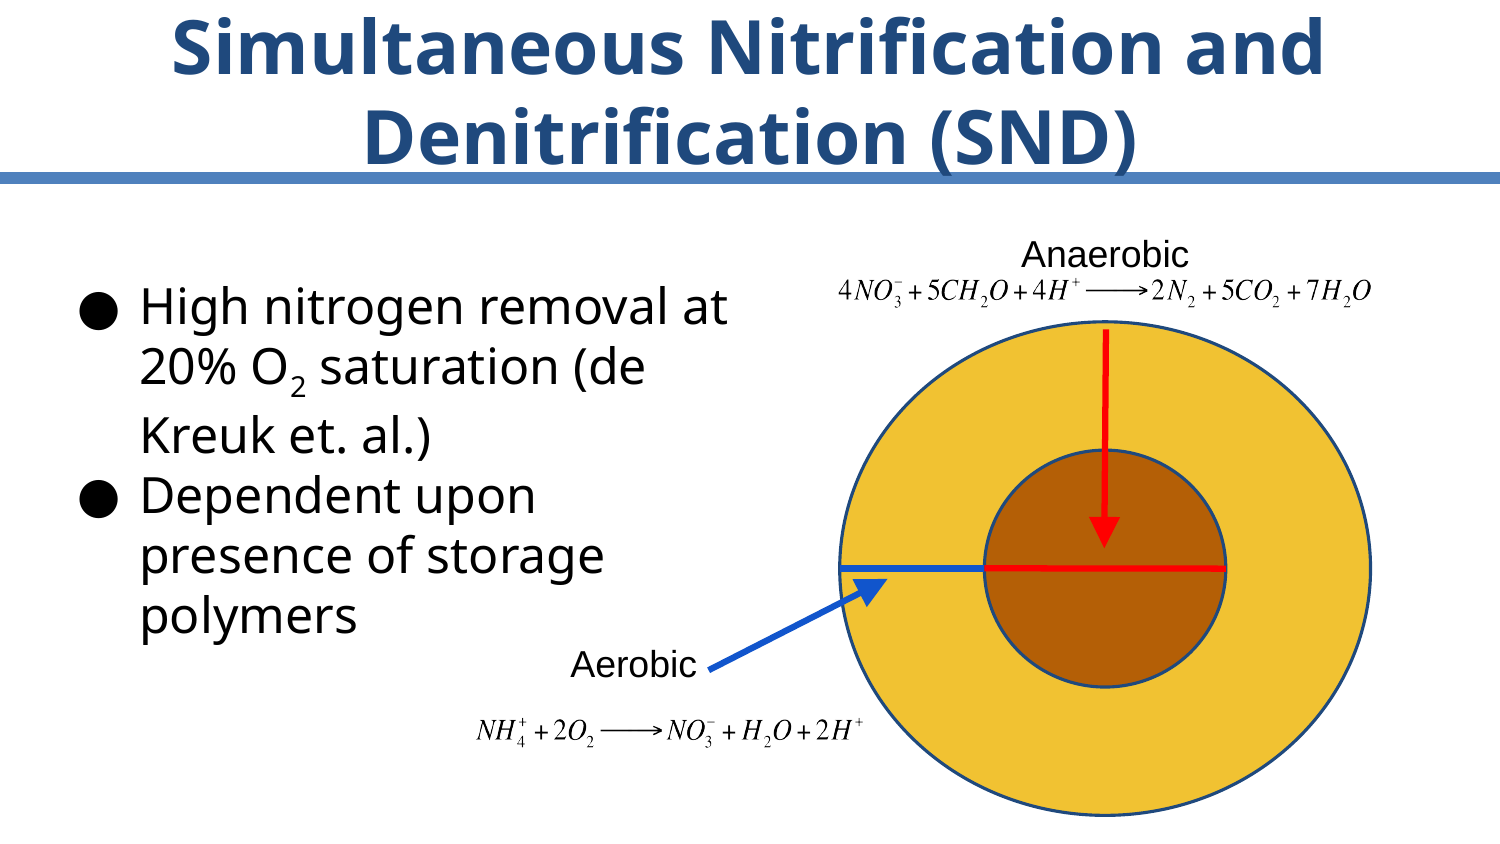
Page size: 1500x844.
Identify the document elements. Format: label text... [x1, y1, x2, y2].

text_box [708, 578, 888, 671]
list High nitrogen removal at 20% O2 saturation (de Kreuk et. al.) Dependent upon presence of storage polymers [49, 259, 751, 618]
picture [471, 706, 871, 771]
text_box [984, 450, 1226, 565]
title Simultaneous Nitrification and Denitrification (SND) [75, 0, 1425, 195]
text_box [867, 338, 1371, 816]
text_box [839, 338, 1099, 565]
text_box [984, 575, 1226, 688]
text_box Aerobic [555, 624, 725, 700]
text_box Anaerobic [1006, 215, 1226, 264]
picture [834, 265, 1377, 330]
